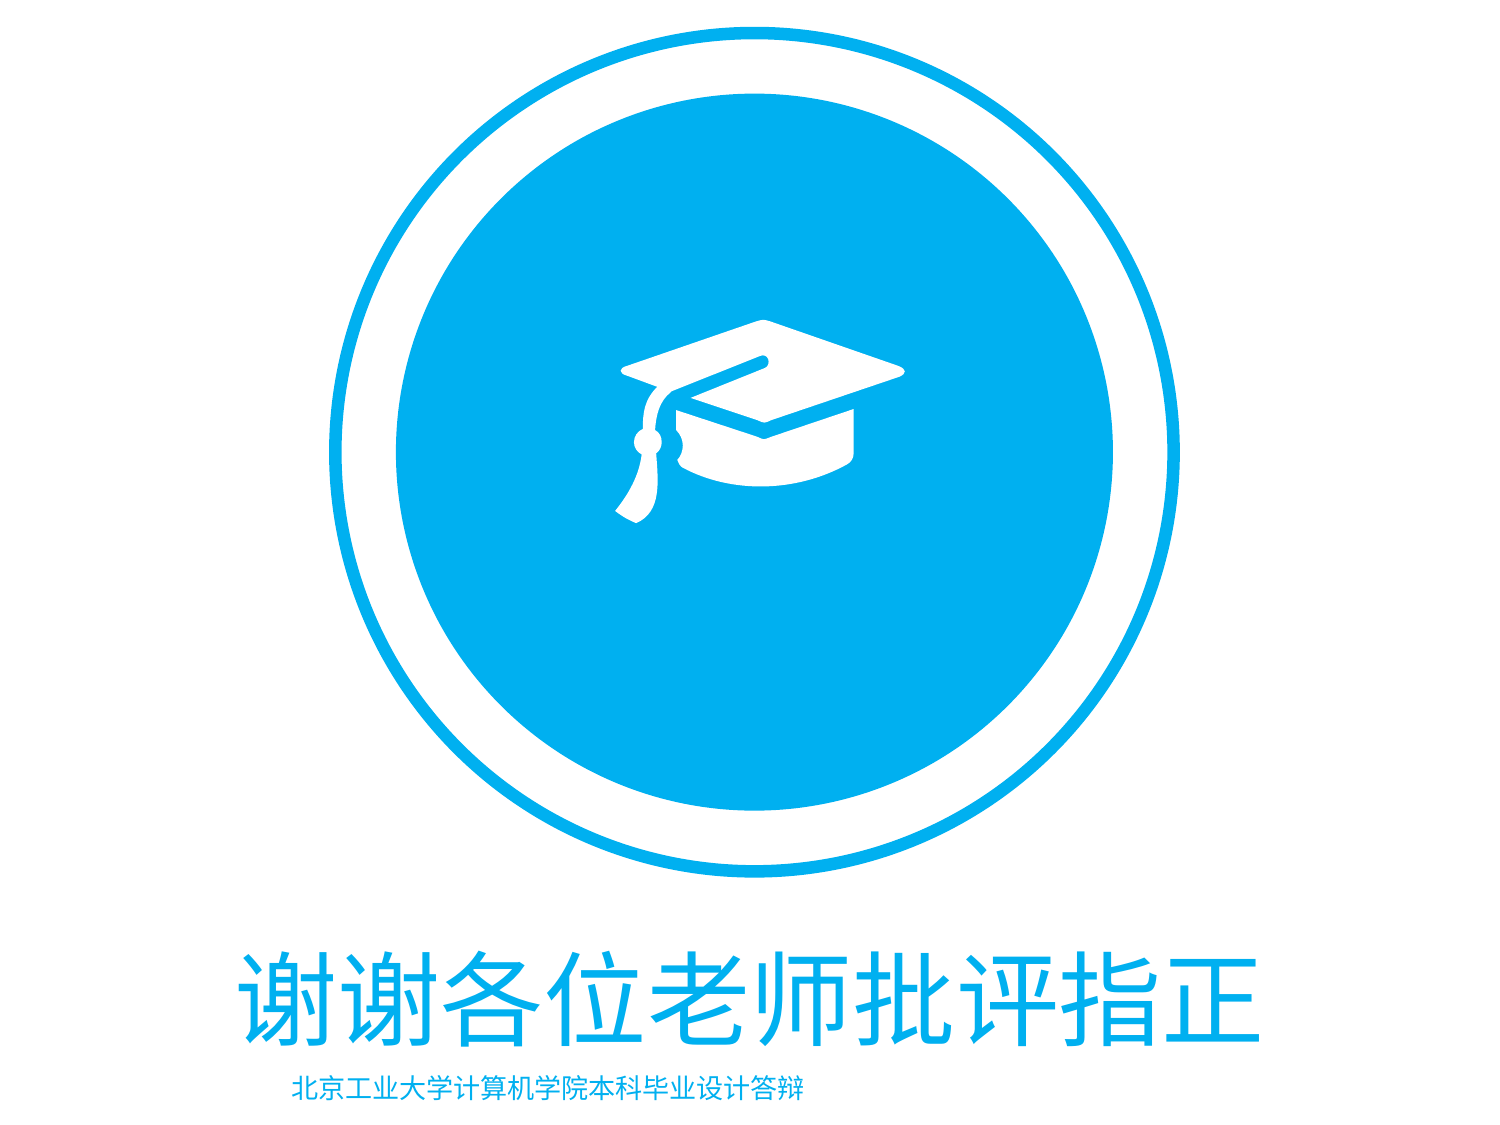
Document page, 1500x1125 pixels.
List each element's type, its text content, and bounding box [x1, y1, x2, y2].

text_box 谢谢各位老师批评指正 [203, 865, 1297, 1067]
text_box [335, 33, 1174, 872]
text_box 北京工业大学计算机学院本科毕业设计答辩 [276, 1064, 1229, 1112]
